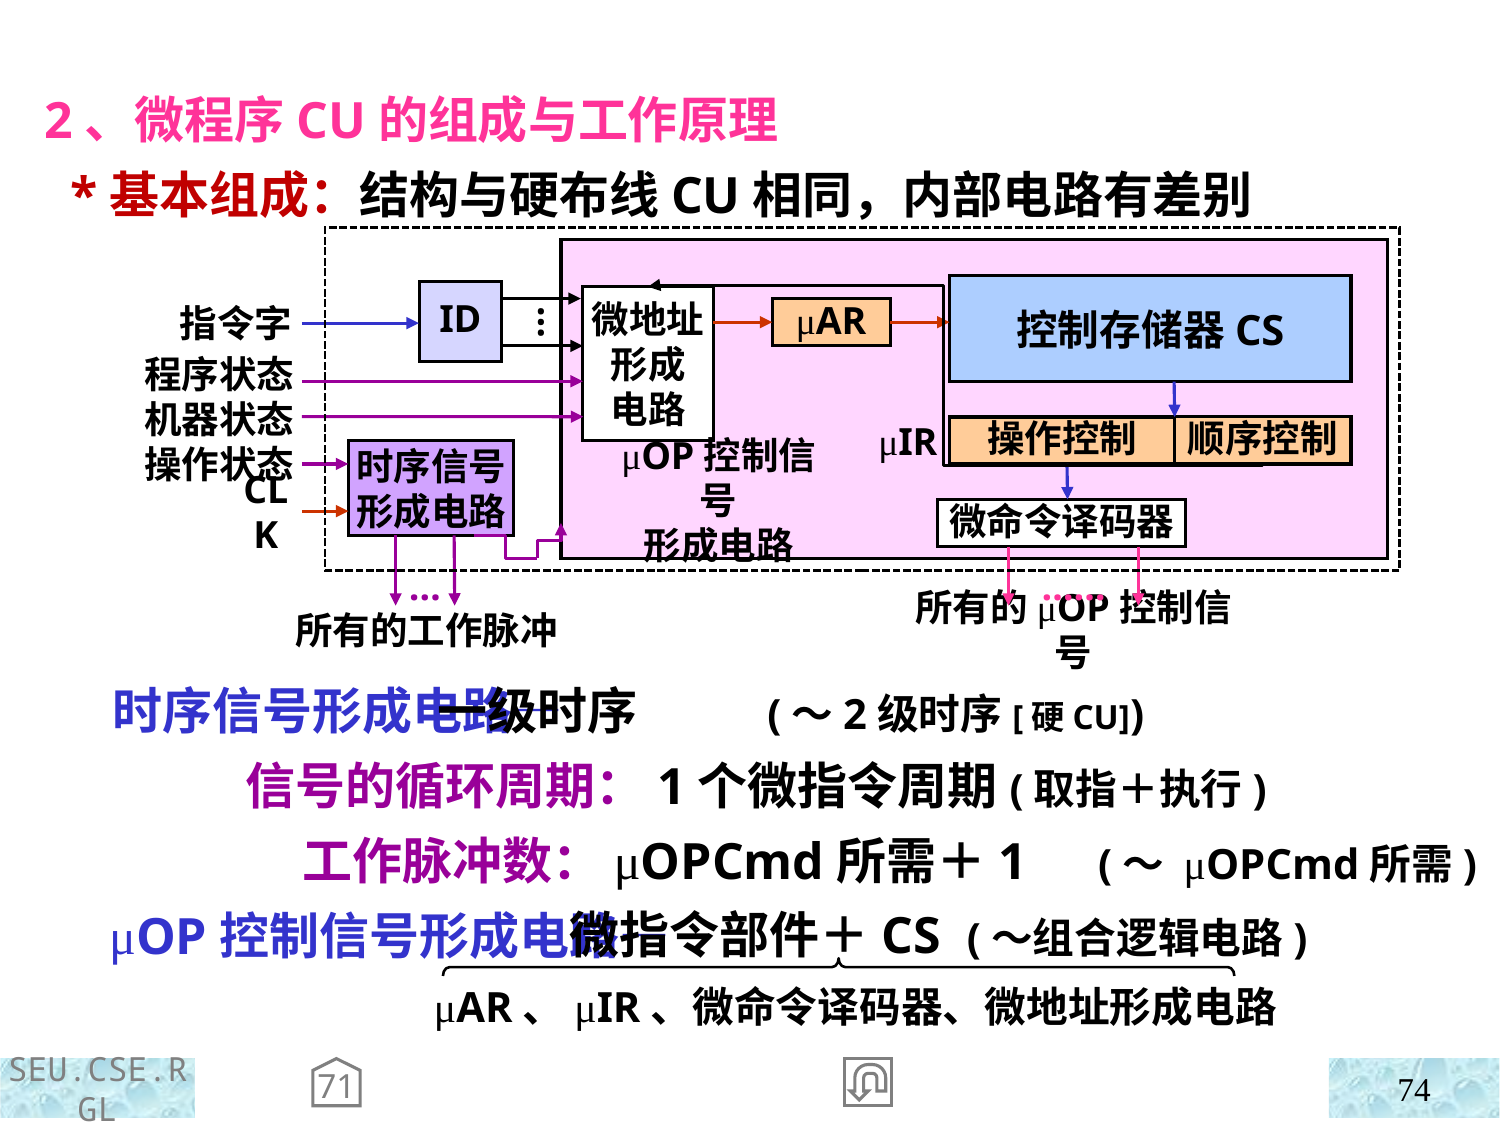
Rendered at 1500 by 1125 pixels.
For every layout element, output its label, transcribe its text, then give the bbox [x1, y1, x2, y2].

text_box [844, 1058, 892, 1106]
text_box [418, 881, 1483, 1041]
text_box 2、微程序CU的组成与工作原理 *基本组成：结构与硬布线CU相同，内部电路有差别 [29, 66, 1471, 232]
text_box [136, 227, 1400, 654]
text_box 71 [312, 1058, 361, 1106]
text_box 时序信号形成电路— μOP控制信号形成电路— [29, 656, 413, 972]
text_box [0, 1058, 195, 1118]
text_box 一级时序 (～2级时序[硬CU]) 信号的循环周期：1个微指令周期(取指＋执行) 工作脉冲数：μOPCmd所需＋1 (～ μOPCmd所需) [230, 656, 1500, 897]
slide_number 74 [1328, 1058, 1500, 1118]
